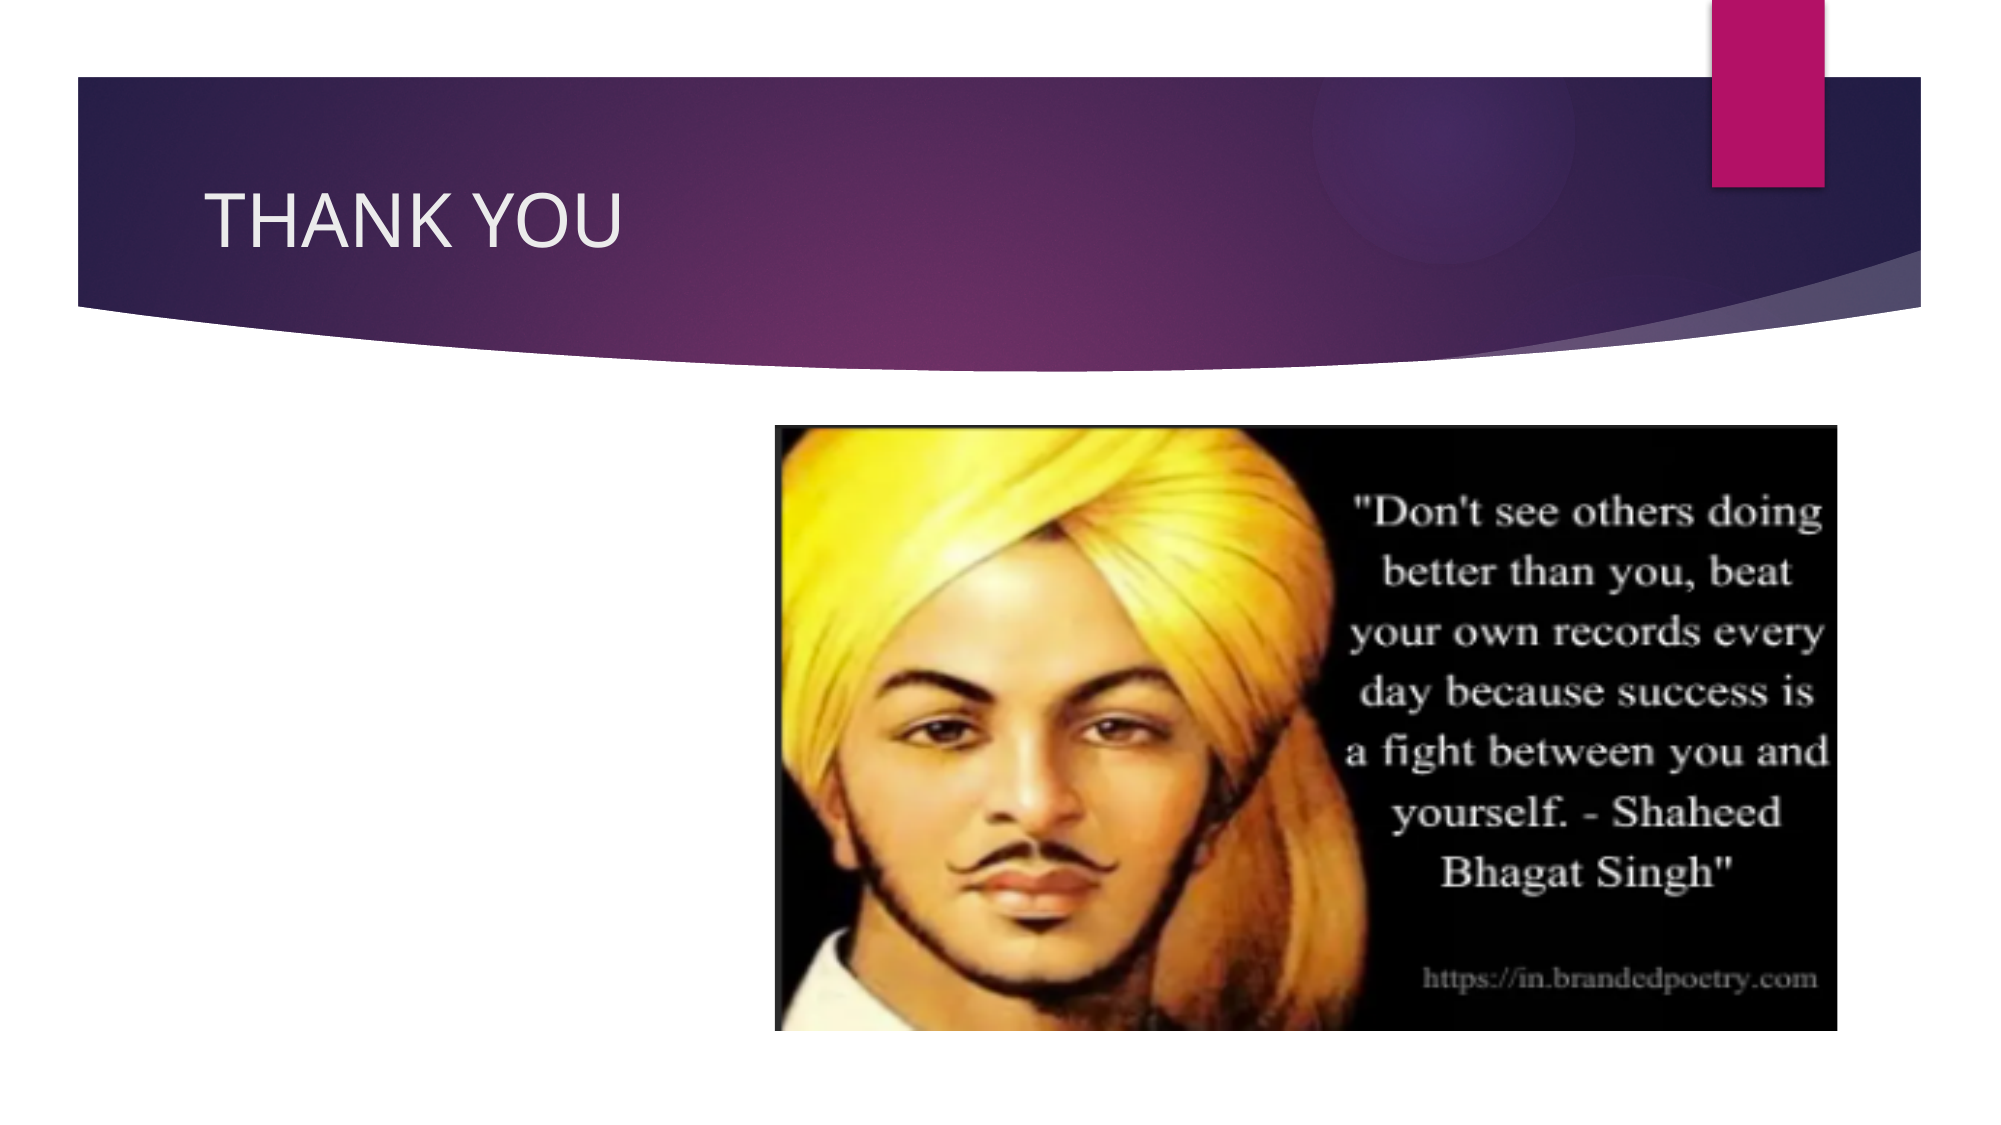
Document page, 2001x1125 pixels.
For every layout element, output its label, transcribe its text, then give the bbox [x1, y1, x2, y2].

title THANK YOU [189, 159, 1627, 276]
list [774, 424, 1838, 1032]
